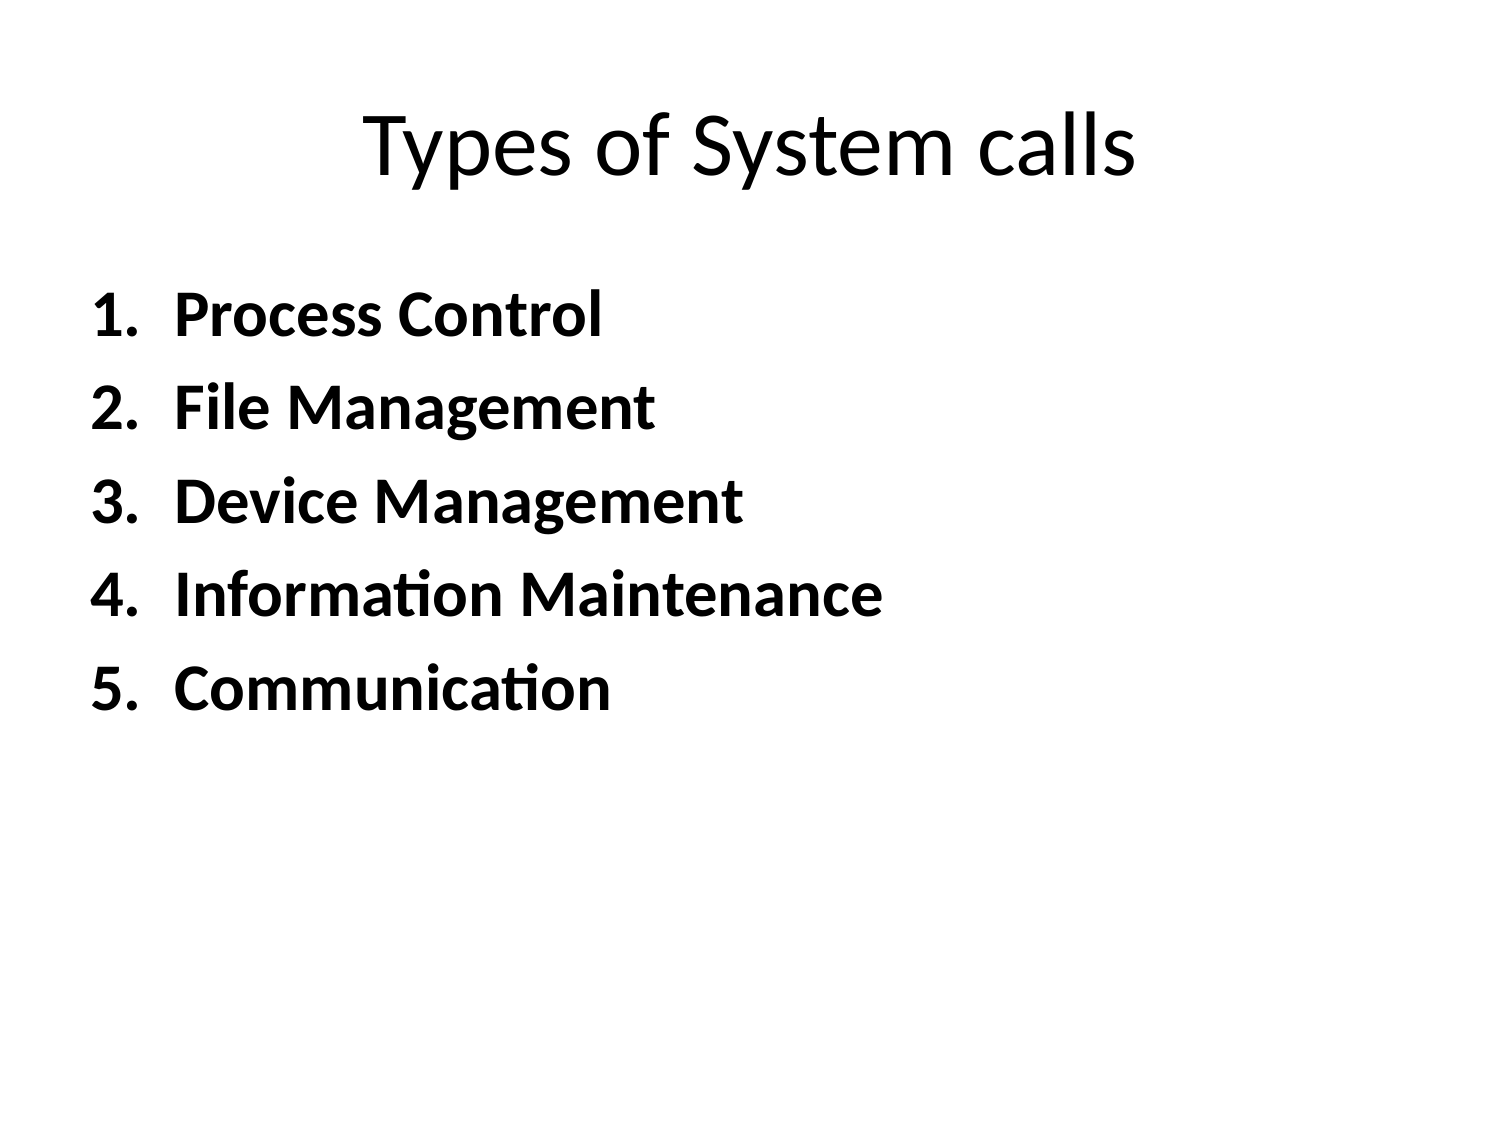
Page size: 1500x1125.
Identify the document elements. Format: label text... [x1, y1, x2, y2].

list Process Control File Management Device Management Information Maintenance Communication [75, 262, 1425, 1005]
title Types of System calls [75, 45, 1425, 233]
